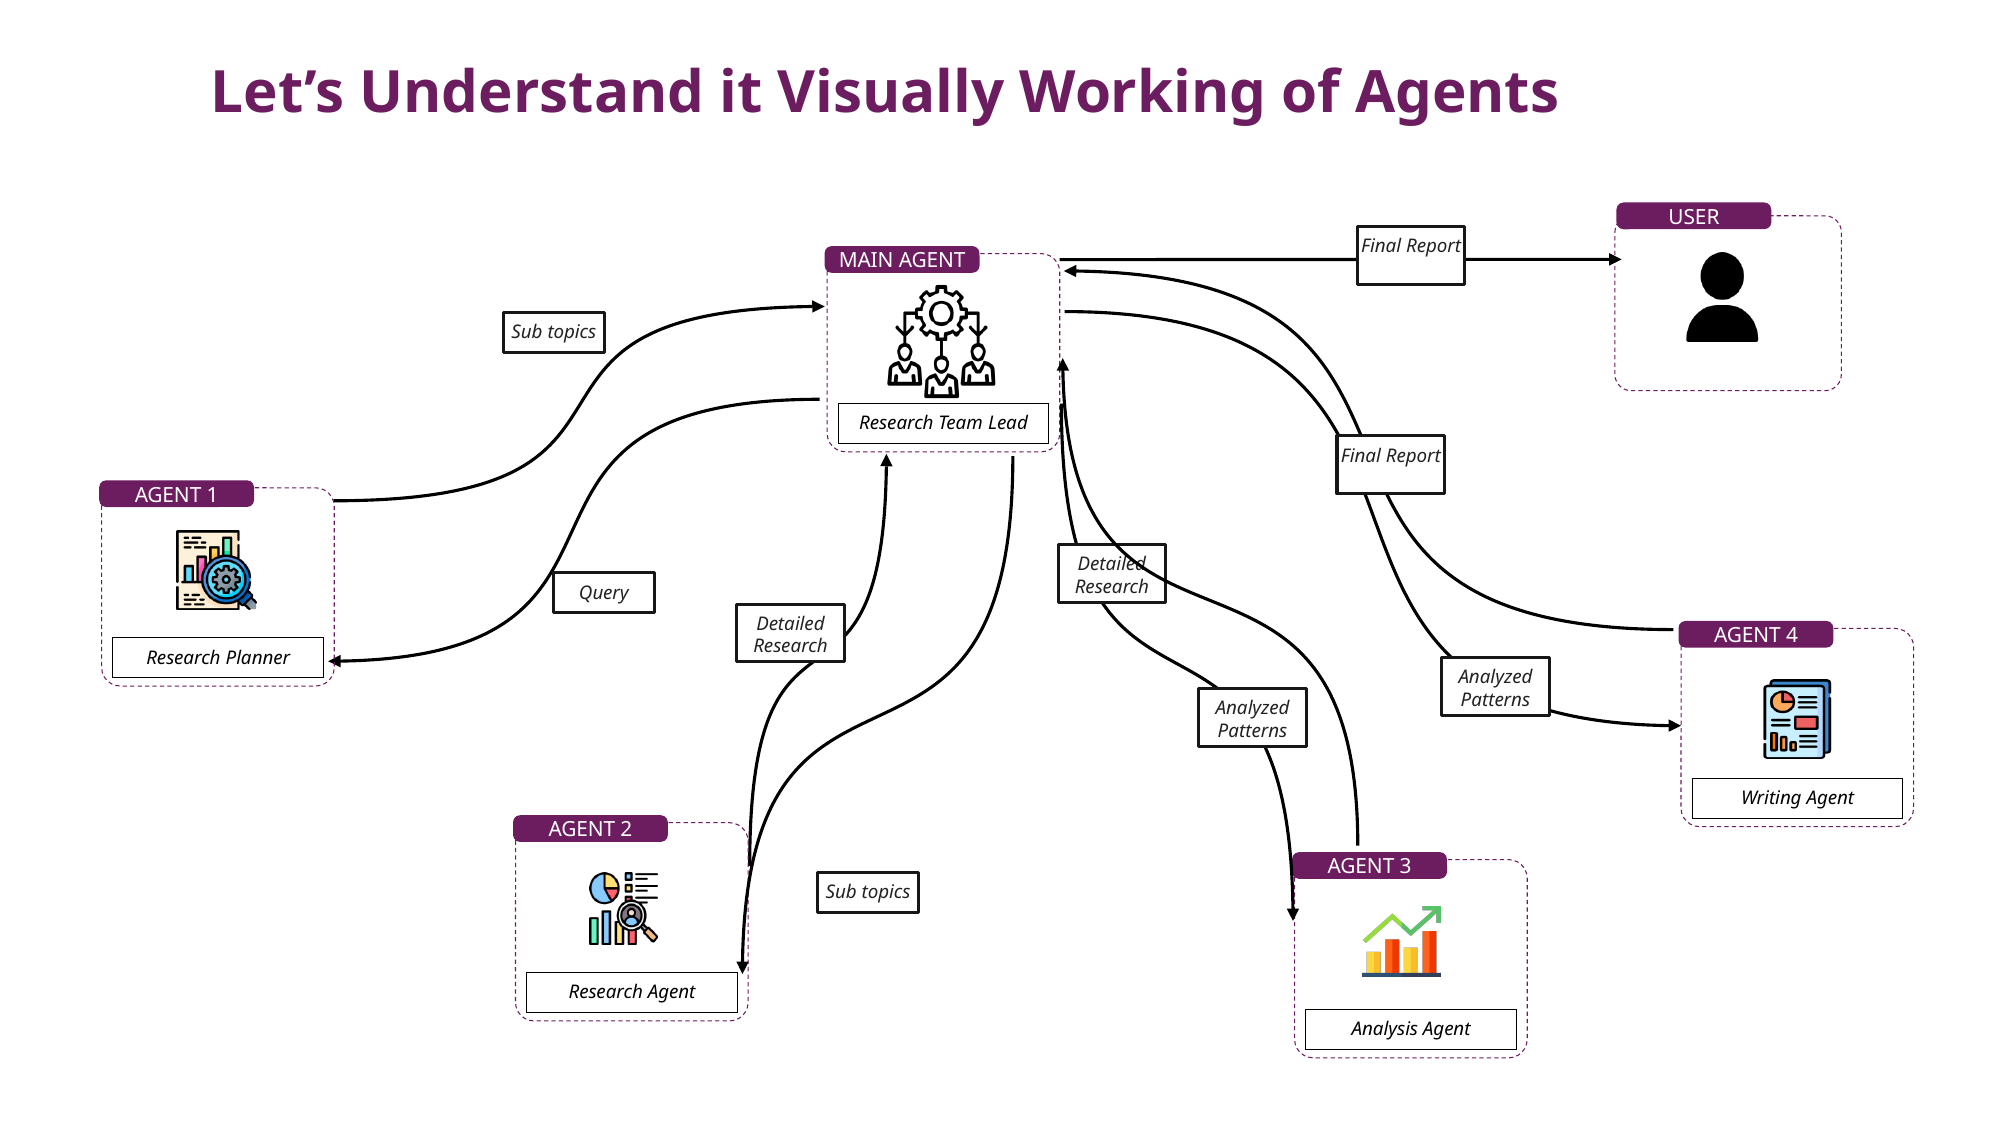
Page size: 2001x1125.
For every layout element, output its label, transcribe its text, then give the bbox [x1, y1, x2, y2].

text_box Final Report [1357, 261, 1465, 270]
text_box [513, 821, 750, 1023]
text_box Final Report [1357, 226, 1465, 258]
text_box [1062, 357, 1359, 847]
text_box AGENT 3 [1294, 852, 1448, 879]
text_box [741, 455, 1014, 975]
text_box Research Agent [526, 972, 738, 1013]
text_box Research Team Lead [838, 403, 1049, 444]
picture [176, 529, 257, 611]
text_box AGENT 4 [1682, 620, 1834, 648]
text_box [1063, 270, 1674, 631]
text_box [100, 486, 336, 688]
text_box Let’s Understand it Visually Working of Agents [195, 0, 1772, 236]
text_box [1359, 311, 1682, 727]
text_box [1679, 626, 1916, 829]
picture [1751, 678, 1842, 759]
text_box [332, 305, 826, 453]
text_box [1613, 214, 1843, 393]
text_box [1293, 858, 1529, 1060]
picture [589, 872, 659, 945]
text_box MAIN AGENT [824, 246, 980, 273]
picture [1362, 906, 1442, 977]
text_box Research Planner [112, 637, 324, 678]
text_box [1060, 403, 1294, 922]
text_box Writing Agent [1692, 778, 1903, 819]
picture [885, 282, 996, 400]
text_box [825, 251, 1062, 454]
text_box AGENT 2 [513, 815, 668, 842]
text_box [327, 398, 821, 662]
text_box Analysis Agent [1305, 1009, 1517, 1050]
text_box AGENT 1 [99, 480, 255, 508]
text_box User [1616, 202, 1772, 230]
picture [1680, 251, 1764, 343]
